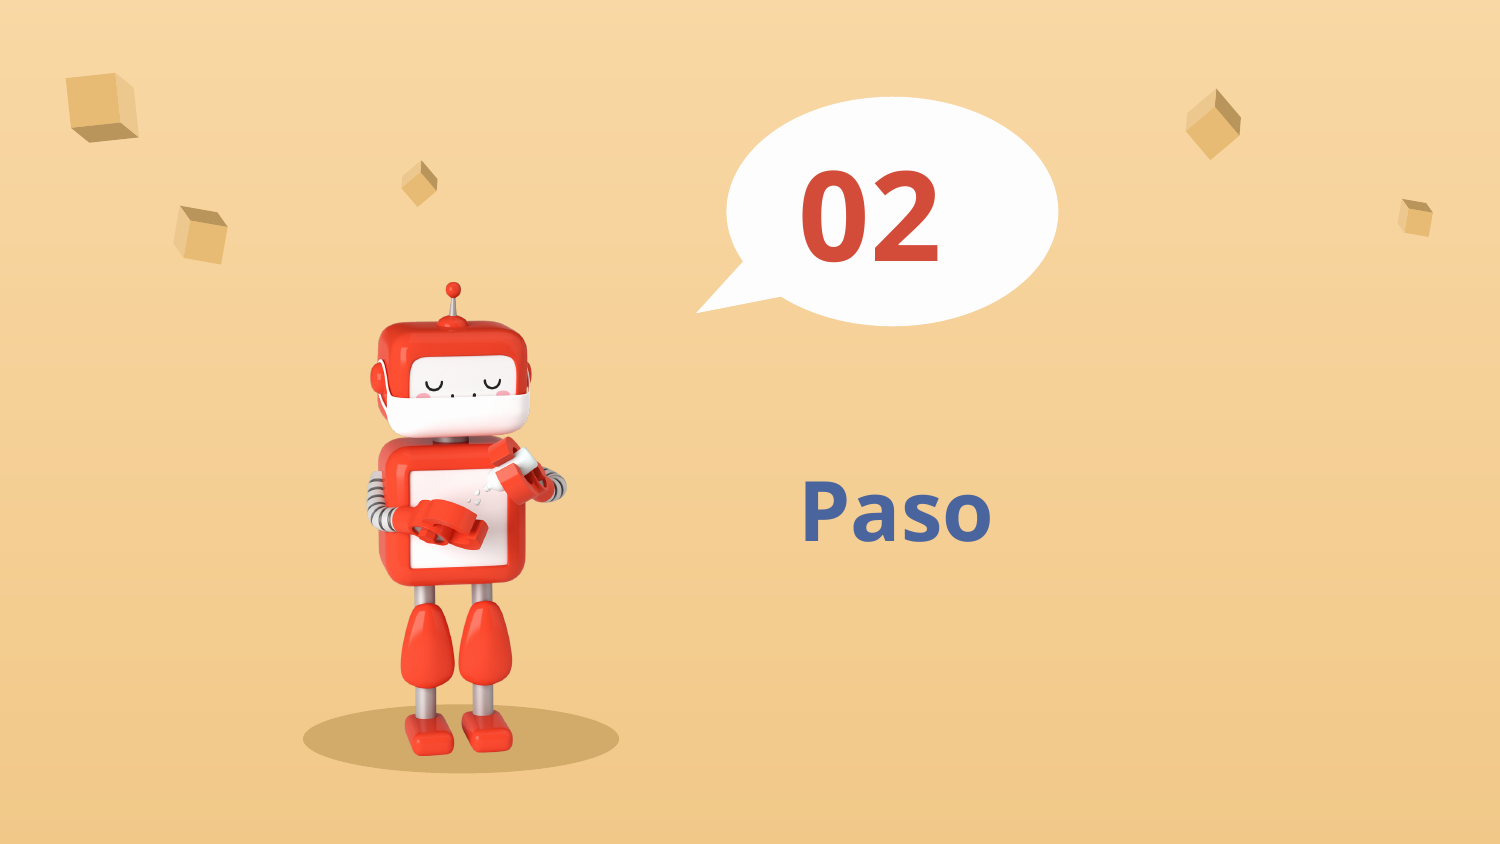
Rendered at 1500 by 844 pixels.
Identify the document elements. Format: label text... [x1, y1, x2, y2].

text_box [302, 252, 620, 783]
title 02 [783, 159, 1061, 264]
title Paso [783, 427, 1211, 590]
